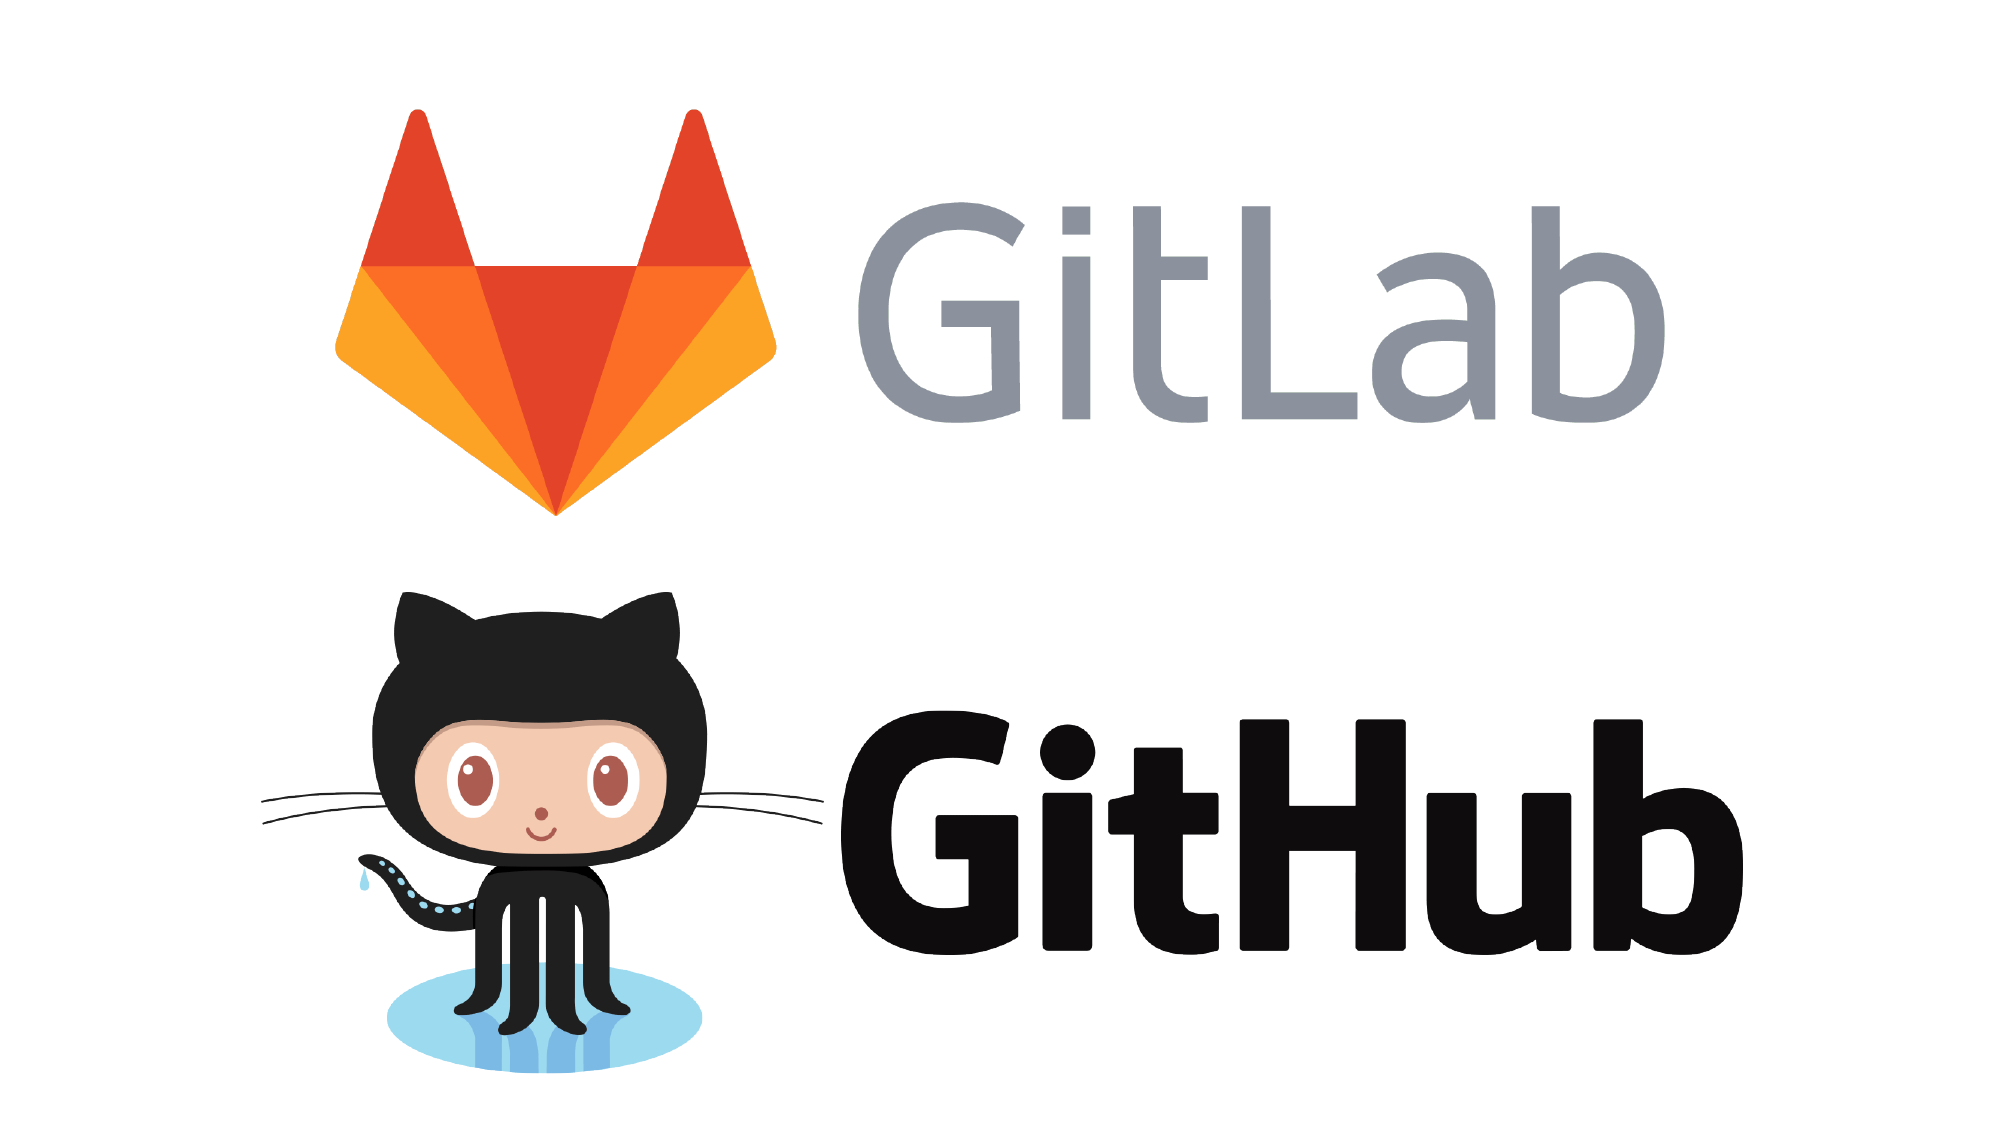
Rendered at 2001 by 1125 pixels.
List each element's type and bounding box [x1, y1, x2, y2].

picture [173, 0, 1827, 1083]
